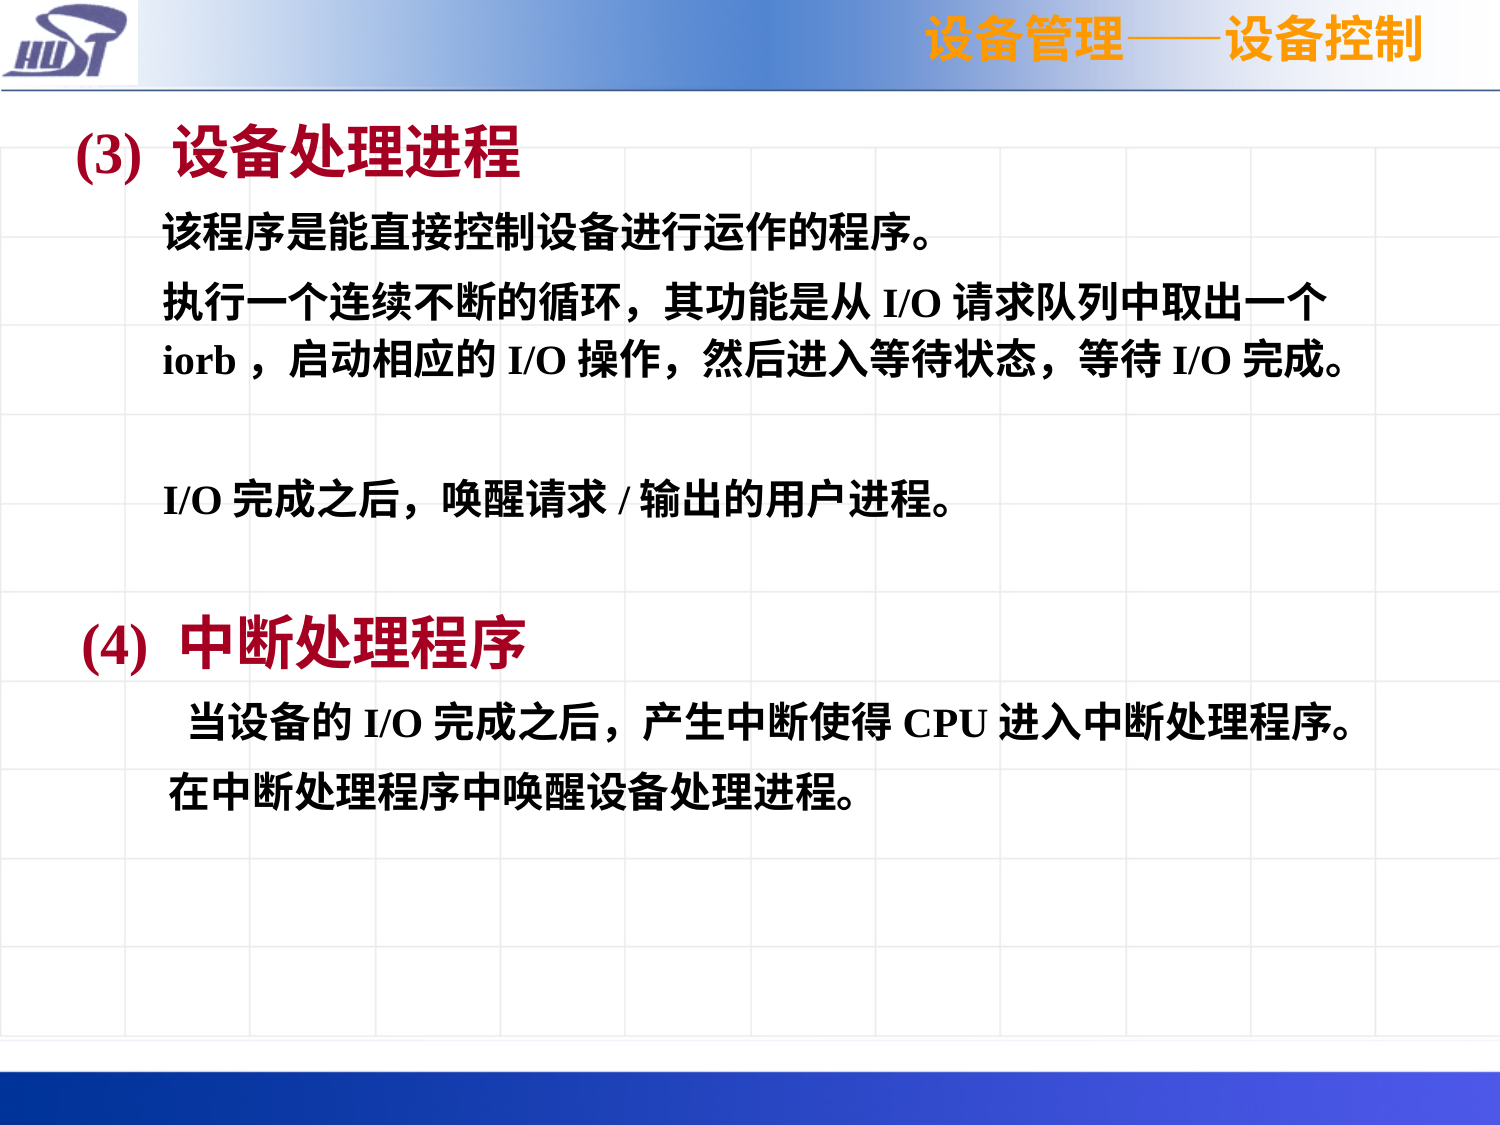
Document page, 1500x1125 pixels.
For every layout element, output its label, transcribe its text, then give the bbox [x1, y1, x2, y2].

text_box (3) 设备处理进程 该程序是能直接控制设备进行运作的程序。 执行一个连续不断的循环，其功能是从I/O请求队列中取出一个iorb，启动相应的I/O操作，然后进入等待状态，等待I/O完成。 I/O完成之后，唤醒请求/输出的用户进程。 [60, 87, 1440, 531]
picture [0, 0, 1500, 1125]
text_box (4) 中断处理程序 当设备的I/O完成之后，产生中断使得CPU进入中断处理程序。 在中断处理程序中唤醒设备处理进程。 [66, 577, 1446, 880]
text_box 设备管理——设备控制 [62, 6, 1440, 76]
